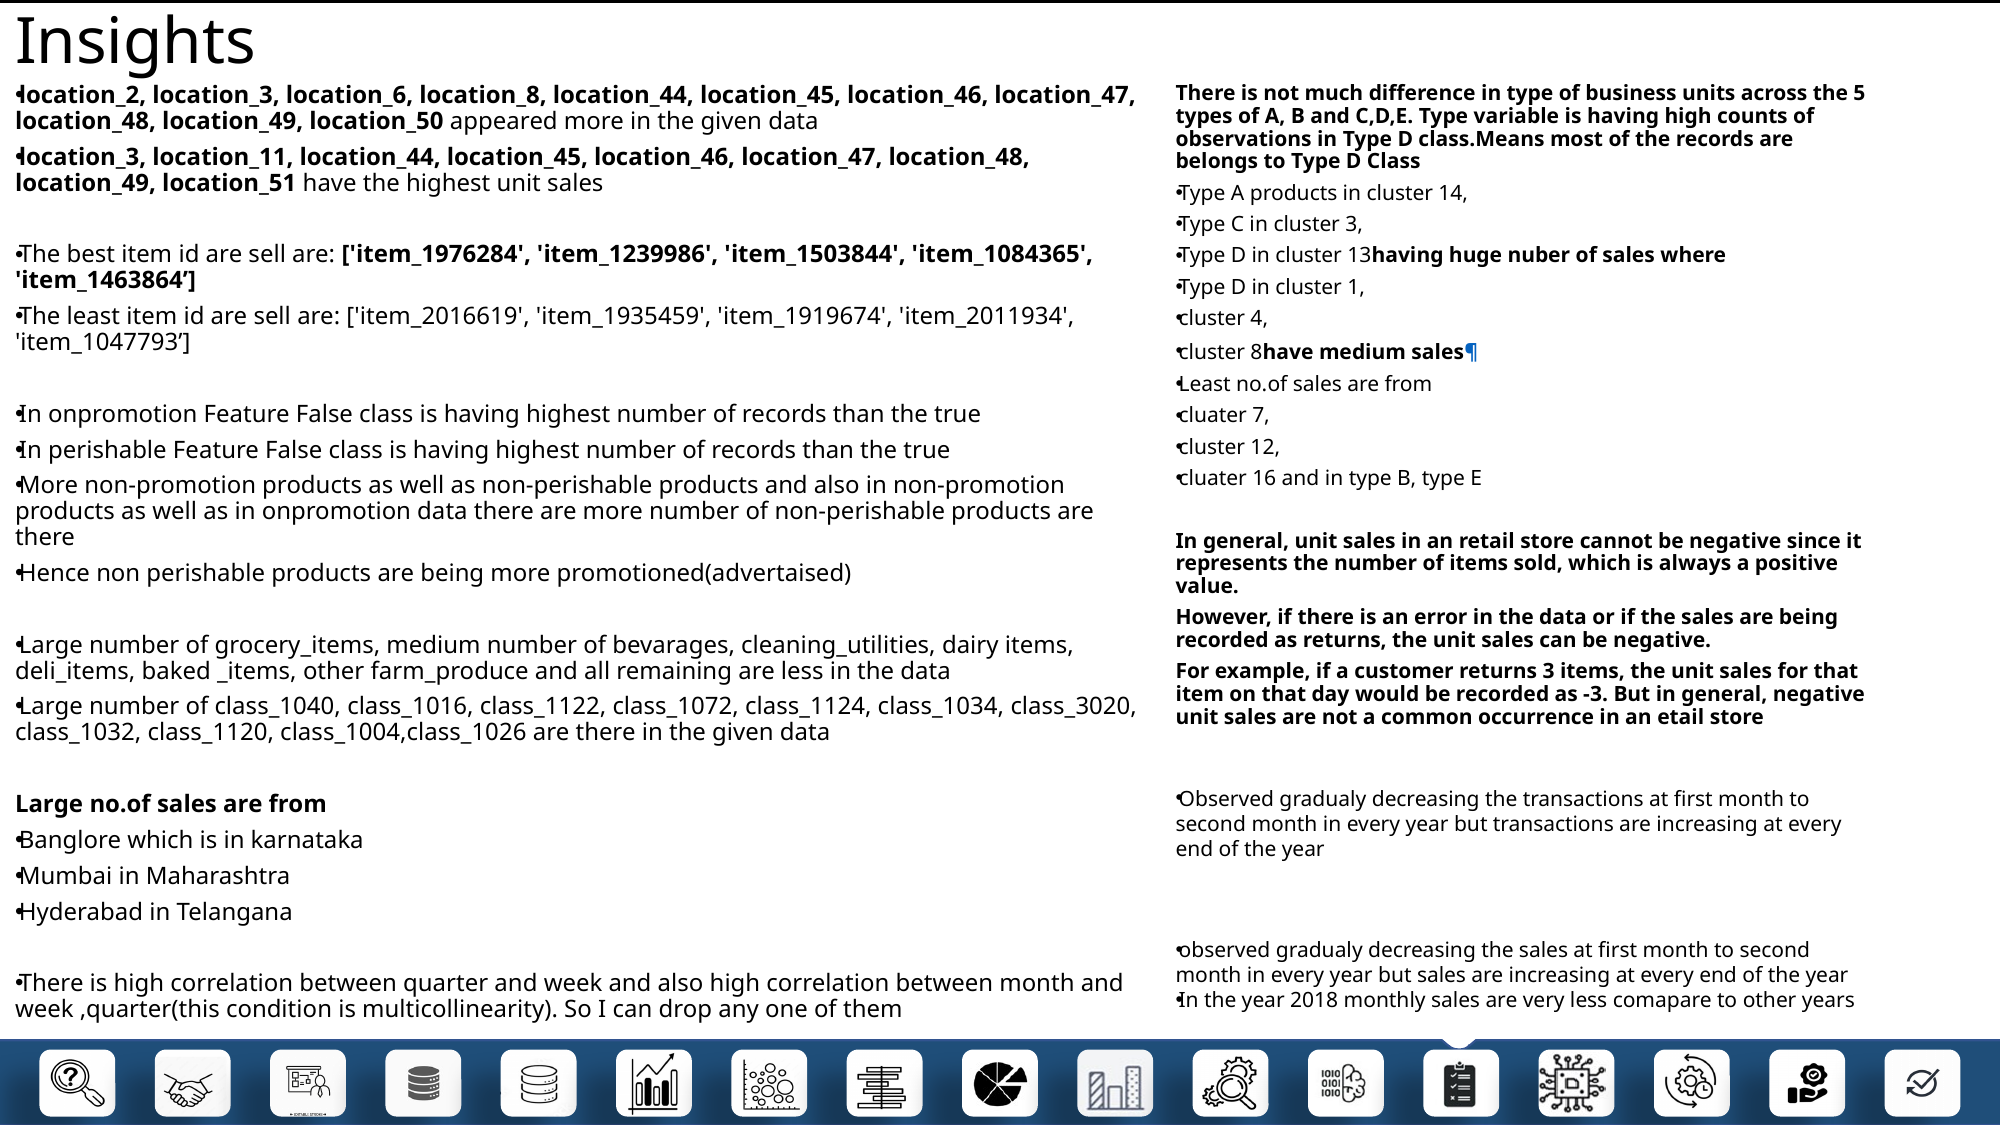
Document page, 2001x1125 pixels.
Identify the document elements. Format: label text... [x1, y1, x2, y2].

text_box [1076, 1048, 1155, 1118]
text_box [269, 1048, 347, 1118]
text_box [560, 1118, 569, 1125]
text_box [384, 1048, 463, 1118]
text_box [1365, 1118, 1376, 1125]
text_box [673, 1118, 684, 1125]
text_box [1883, 1048, 1962, 1118]
text_box [1250, 1118, 1261, 1125]
text_box [906, 1118, 915, 1125]
text_box [1191, 1048, 1270, 1118]
text_box [1422, 1048, 1501, 1118]
text_box location_2, location_3, location_6, location_8, location_44, location_45, location_46, location_47, location_48, location_49, location_50 appeared more in the given data location_3, location_11, location_44, location_45, location_46, location_47, location_48, location_49, location_51 have the highest unit sales The best item id are sell are: ['item_1976284', 'item_1239986', 'item_1503844', 'item_1084365', 'item_1463864’] The least item id are sell are: ['item_2016619', 'item_1935459', 'item_1919674', 'item_2011934', 'item_1047793’] In onpromotion Feature False class is having highest number of records than the true In perishable Feature False class is having highest number of records than the true More non-promotion products as well as non-perishable products and also in non-promotion products as well as in onpromotion data there are more number of non-perishable products are there Hence non perishable products are being more promotioned(advertaised) Large number of grocery_items, medium number of bevarages, cleaning_utilities, dairy items, deli_items, baked _items, other farm_produce and all remaining are less in the data Large number of class_1040, class_1016, class_1122, class_1072, class_1124, class_1034, class_3020, class_1032, class_1120, class_1004,class_1026 are there in the given data Large no.of sales are from Banglore which is in karnataka Mumbai in Maharashtra Hyderabad in Telangana There is high correlation between quarter and week and also high correlation between month and week ,quarter(this condition is multicollinearity). So I can drop any one of them [0, 75, 1154, 1032]
text_box There is not much difference in type of business units across the 5 types of A, B and C,D,E. Type variable is having high counts of observations in Type D class.Means most of the records are belongs to Type D Class Type A products in cluster 14, Type C in cluster 3, Type D in cluster 13having huge nuber of sales where Type D in cluster 1, cluster 4, cluster 8have medium sales¶ Least no.of sales are from cluater 7, cluster 12, cluater 16 and in type B, type E In general, unit sales in an retail store cannot be negative since it represents the number of items sold, which is always a positive value. However, if there is an error in the data or if the sales are being recorded as returns, the unit sales can be negative. For example, if a customer returns 3 items, the unit sales for that item on that day would be recorded as -3. But in general, negative unit sales are not a common occurrence in an etail store Observed gradualy decreasing the transactions at first month to second month in every year but transactions are increasing at every end of the year observed gradualy decreasing the sales at first month to second month in every year but sales are increasing at every end of the year In the year 2018 monthly sales are very less comapare to other years [1160, 75, 1885, 1032]
text_box [1768, 1048, 1847, 1118]
text_box [153, 1048, 232, 1118]
text_box [499, 1048, 578, 1118]
text_box [1537, 1048, 1616, 1118]
text_box [1136, 1118, 1146, 1125]
text_box [97, 1118, 108, 1125]
text_box [444, 1118, 454, 1125]
text_box [212, 1118, 223, 1125]
text_box [960, 1048, 1039, 1118]
text_box [1306, 1048, 1385, 1118]
text_box [789, 1118, 800, 1125]
text_box [1021, 1118, 1030, 1125]
text_box [0, 1039, 1456, 1071]
text_box [1462, 1039, 2000, 1125]
text_box Insights [0, 3, 692, 75]
text_box [730, 1048, 809, 1118]
text_box [615, 1048, 693, 1118]
text_box [1652, 1048, 1731, 1118]
text_box [38, 1048, 117, 1118]
text_box [845, 1048, 924, 1118]
text_box [329, 1118, 338, 1125]
